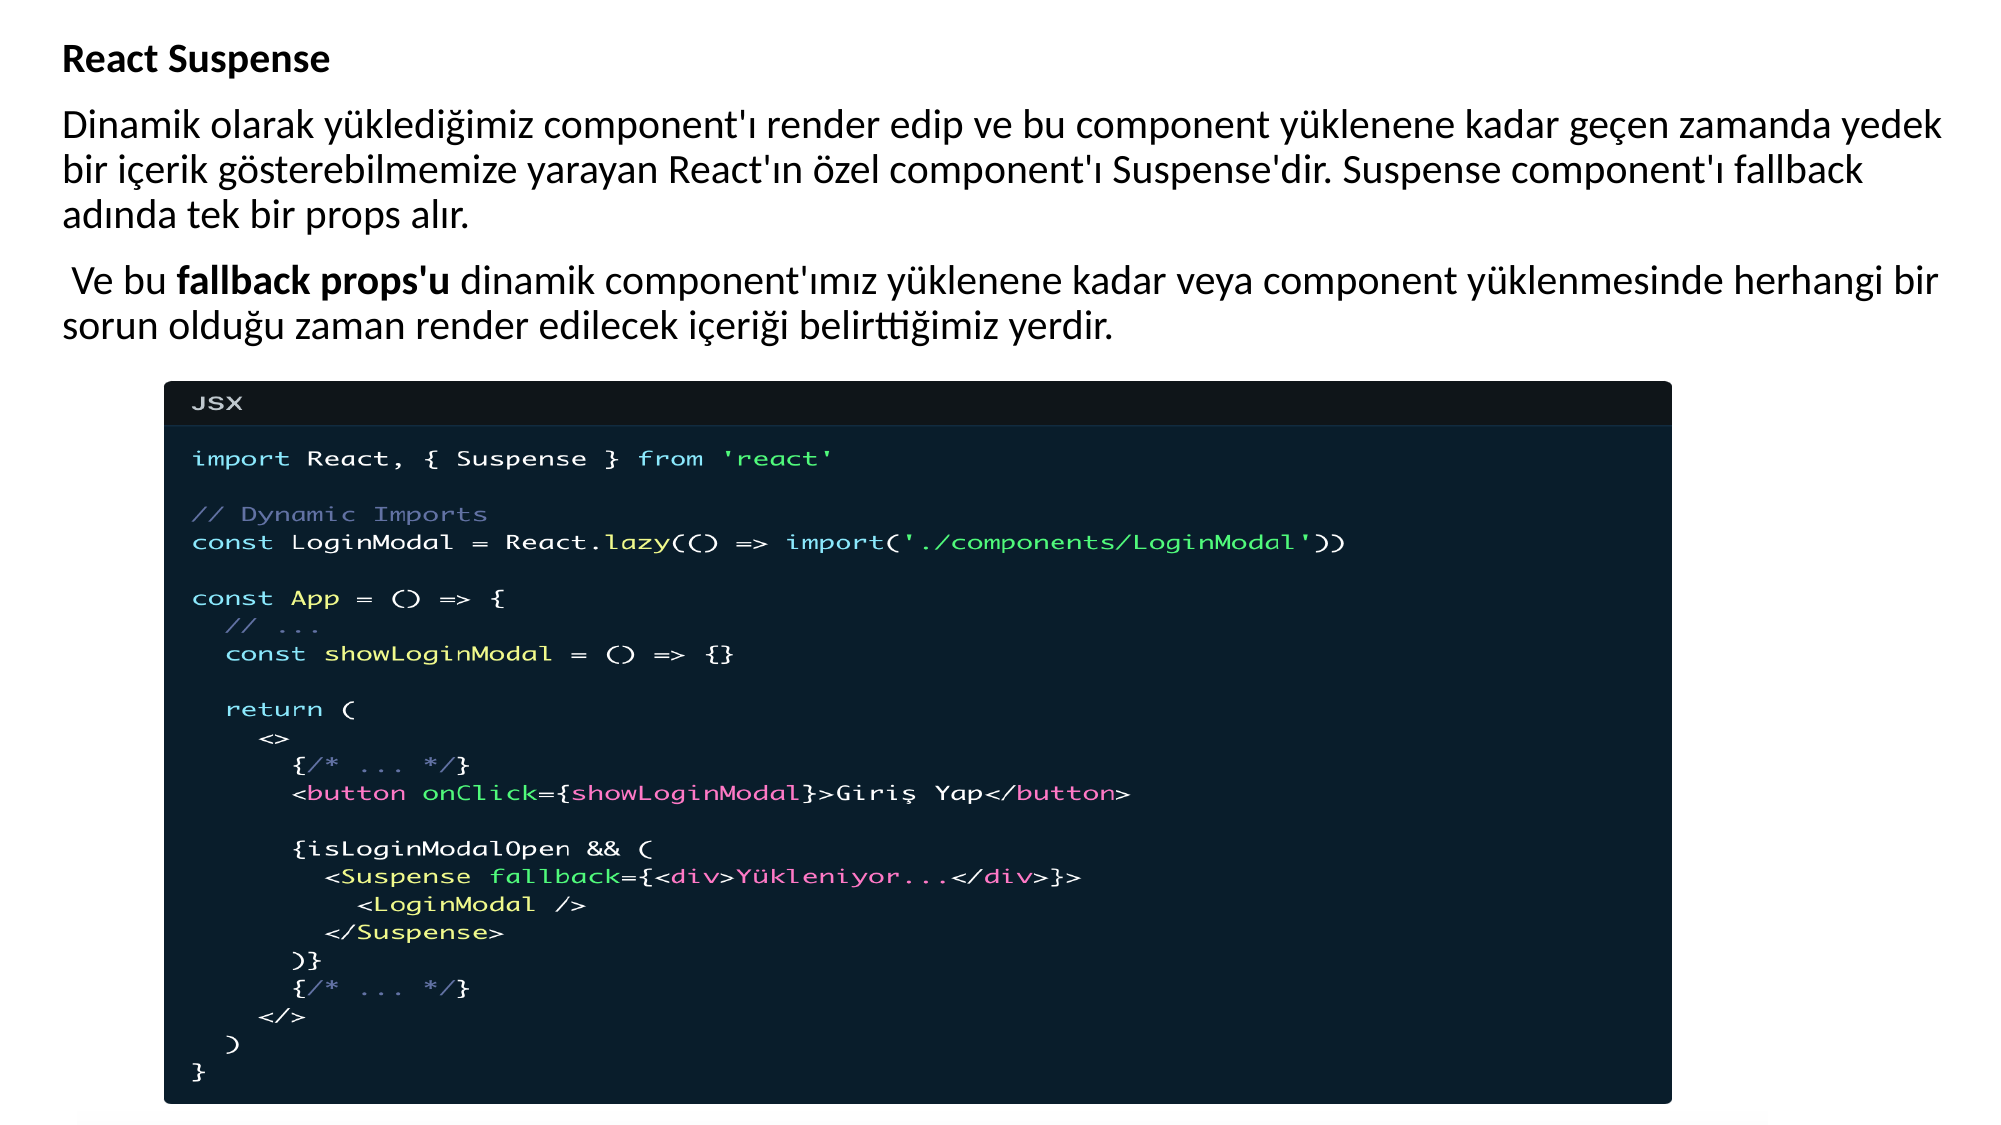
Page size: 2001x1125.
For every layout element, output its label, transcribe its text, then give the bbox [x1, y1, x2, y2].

list React Suspense Dinamik olarak yüklediğimiz component'ı render edip ve bu component yüklenene kadar geçen zamanda yedek bir içerik gösterebilmemize yarayan React'ın özel component'ı Suspense'dir. Suspense component'ı fallback adında tek bir props alır. Ve bu fallback props'u dinamik component'ımız yüklenene kadar veya component yüklenmesinde herhangi bir sorun olduğu zaman render edilecek içeriği belirttiğimiz yerdir. [47, 28, 1967, 1083]
picture [77, 365, 1768, 1125]
